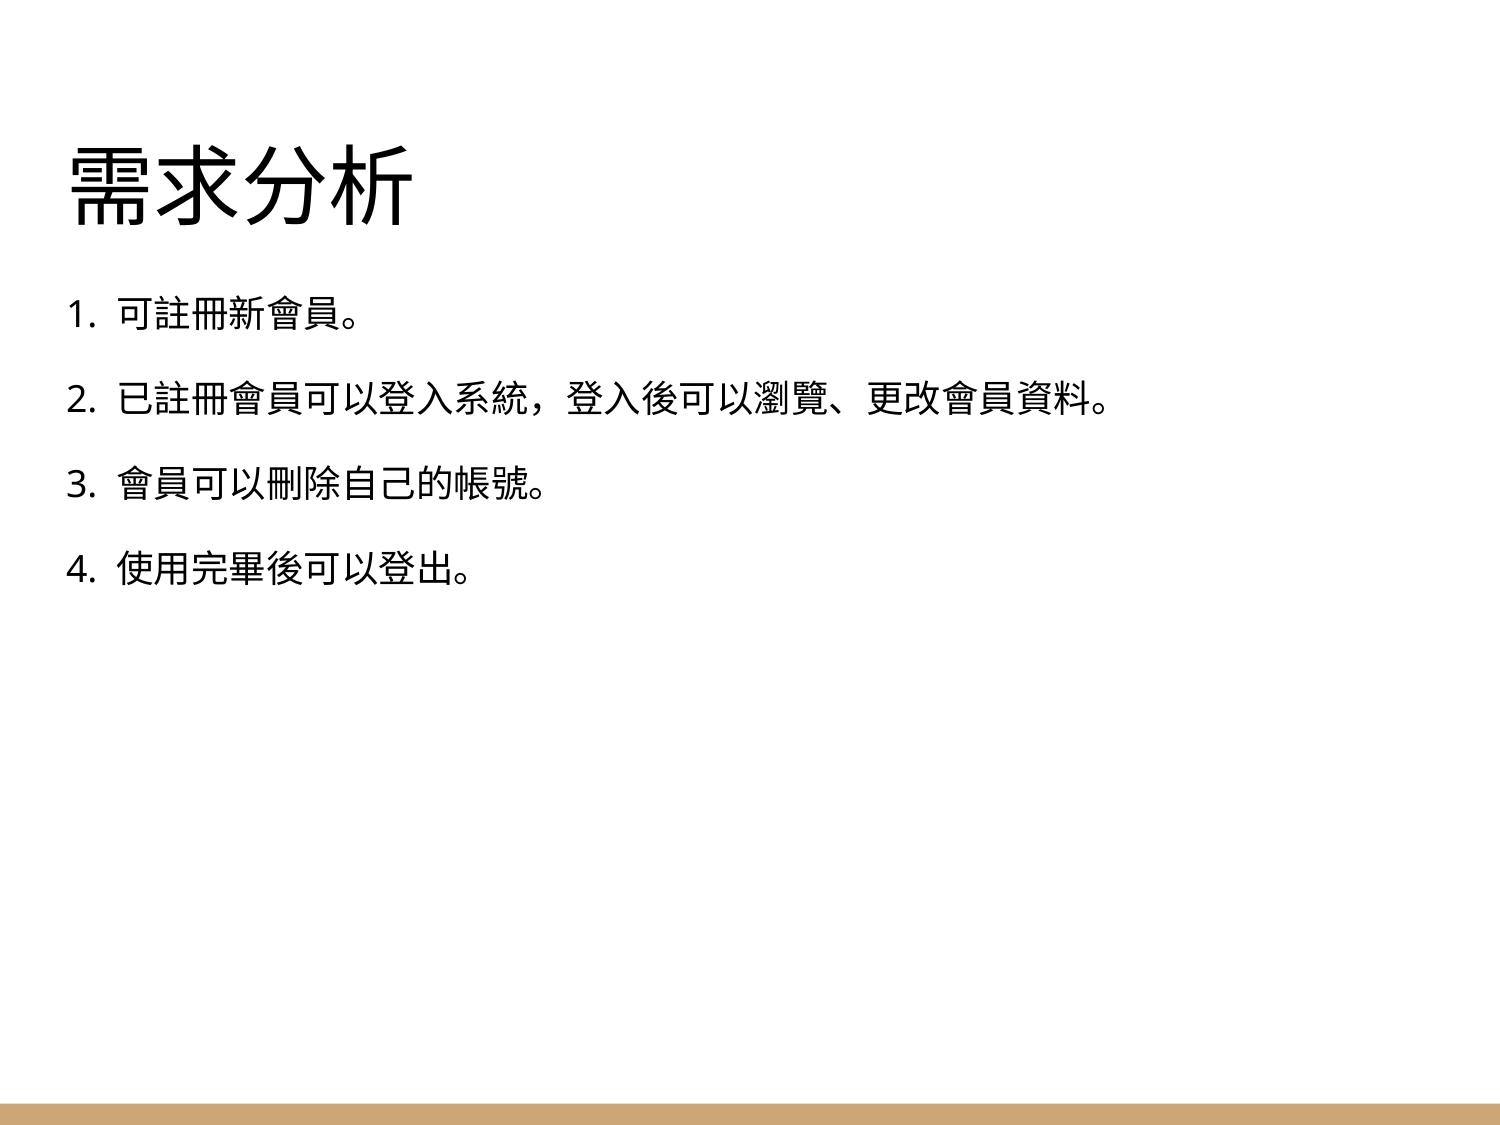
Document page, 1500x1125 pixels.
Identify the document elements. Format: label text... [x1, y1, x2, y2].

title 需求分析 [51, 69, 1449, 251]
list 1. 可註冊新會員。 2. 已註冊會員可以登入系統，登入後可以瀏覽、更改會員資料。 3. 會員可以刪除自己的帳號。 4. 使用完畢後可以登出。 [51, 267, 1449, 1002]
